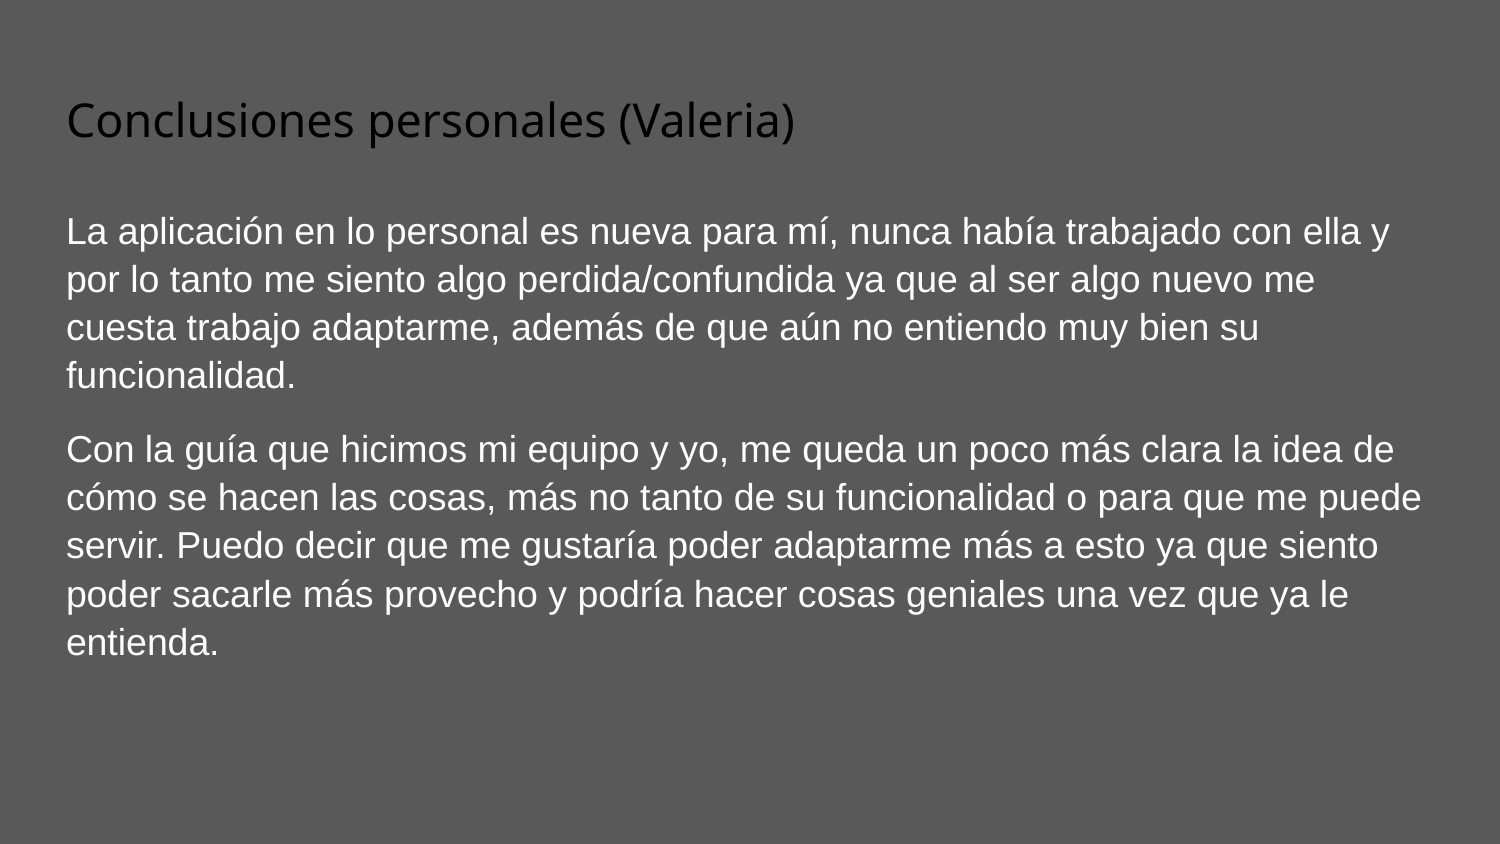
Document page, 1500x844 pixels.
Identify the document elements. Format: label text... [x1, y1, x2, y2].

list La aplicación en lo personal es nueva para mí, nunca había trabajado con ella y por lo tanto me siento algo perdida/confundida ya que al ser algo nuevo me cuesta trabajo adaptarme, además de que aún no entiendo muy bien su funcionalidad. Con la guía que hicimos mi equipo y yo, me queda un poco más clara la idea de cómo se hacen las cosas, más no tanto de su funcionalidad o para que me puede servir. Puedo decir que me gustaría poder adaptarme más a esto ya que siento poder sacarle más provecho y podría hacer cosas geniales una vez que ya le entienda. [51, 189, 1449, 750]
title Conclusiones personales (Valeria) [51, 72, 1449, 167]
